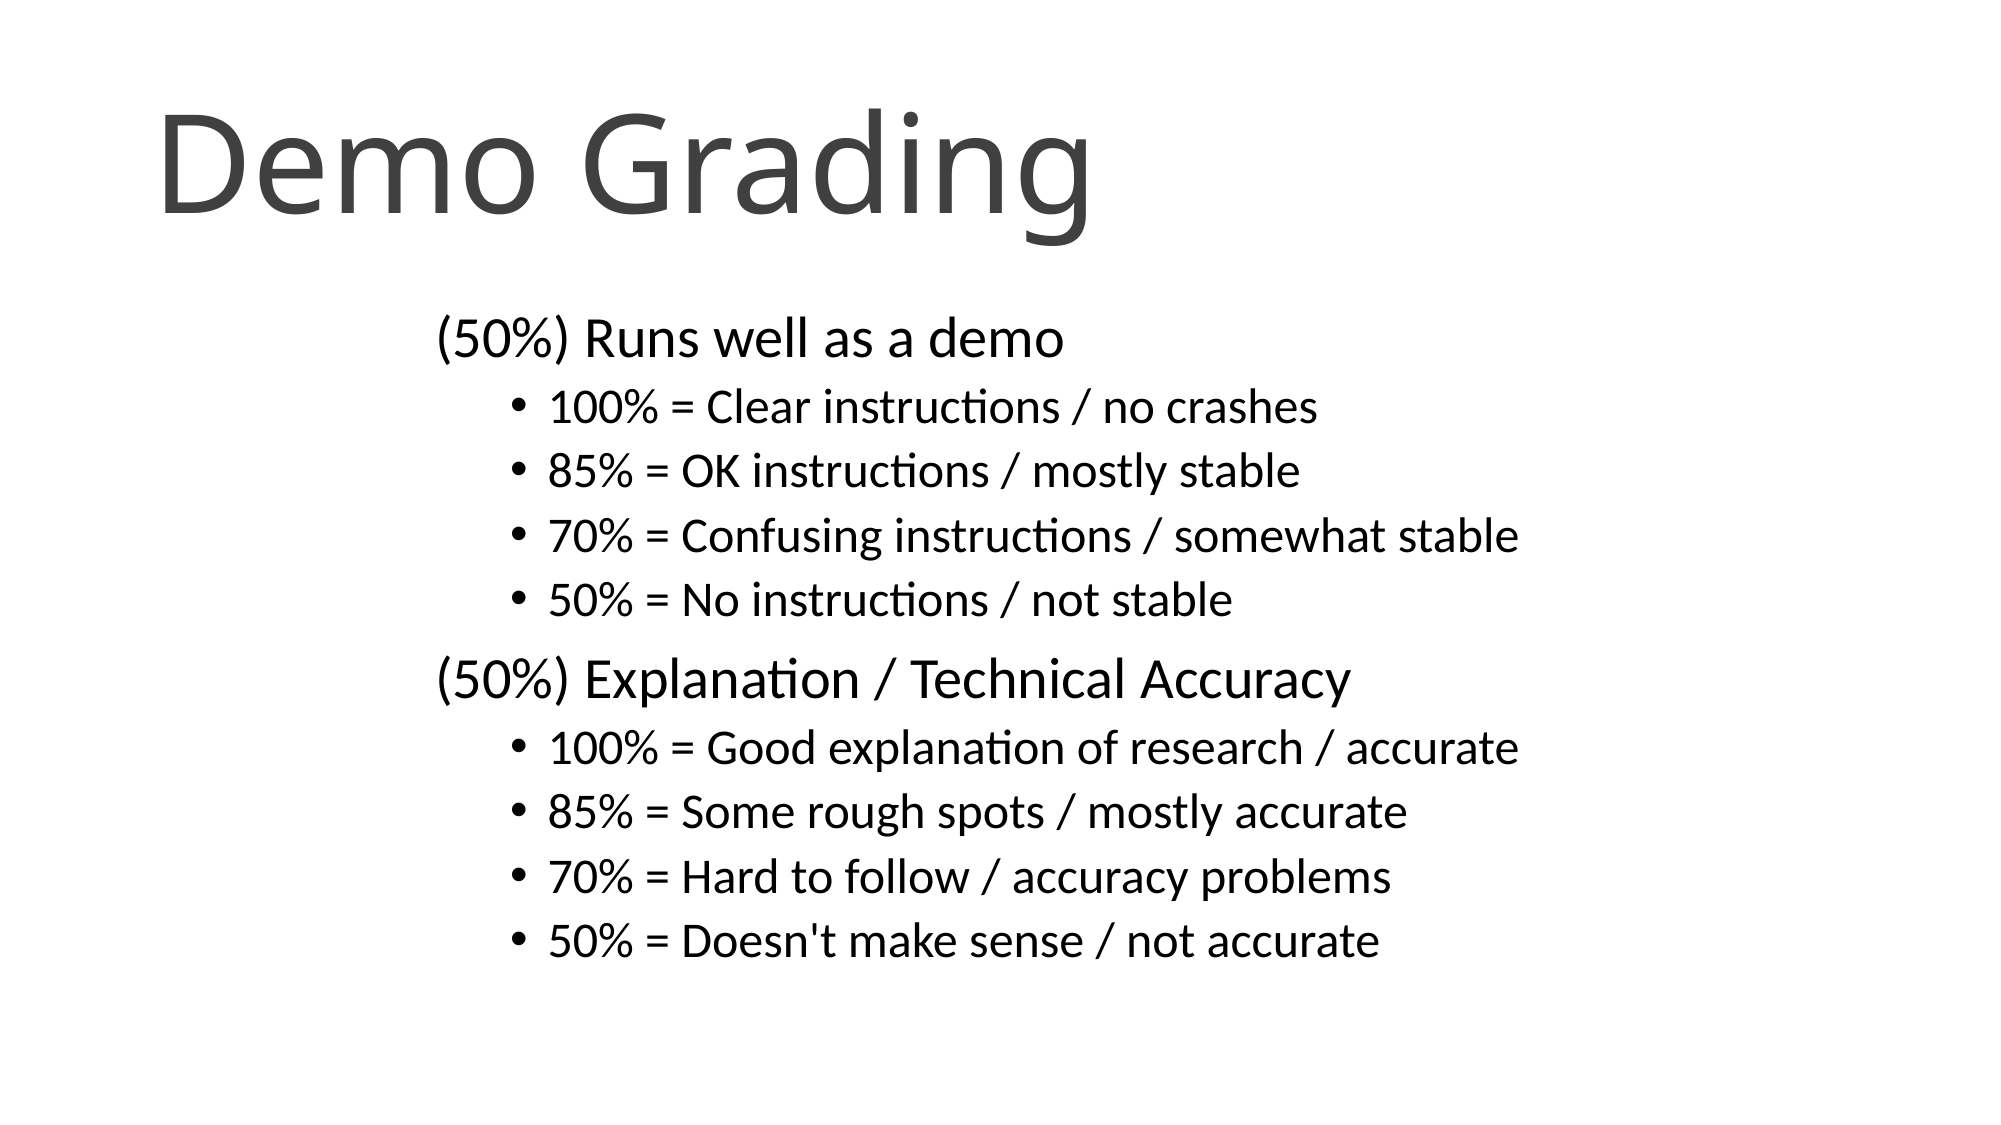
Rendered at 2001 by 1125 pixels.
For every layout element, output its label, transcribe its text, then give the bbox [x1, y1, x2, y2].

title Demo Grading [137, 59, 1863, 278]
list (50%) Runs well as a demo 100% = Clear instructions / no crashes 85% = OK instructions / mostly stable 70% = Confusing instructions / somewhat stable 50% = No instructions / not stable (50%) Explanation / Technical Accuracy 100% = Good explanation of research / accurate 85% = Some rough spots / mostly accurate 70% = Hard to follow / accuracy problems 50% = Doesn't make sense / not accurate [420, 299, 1863, 1014]
